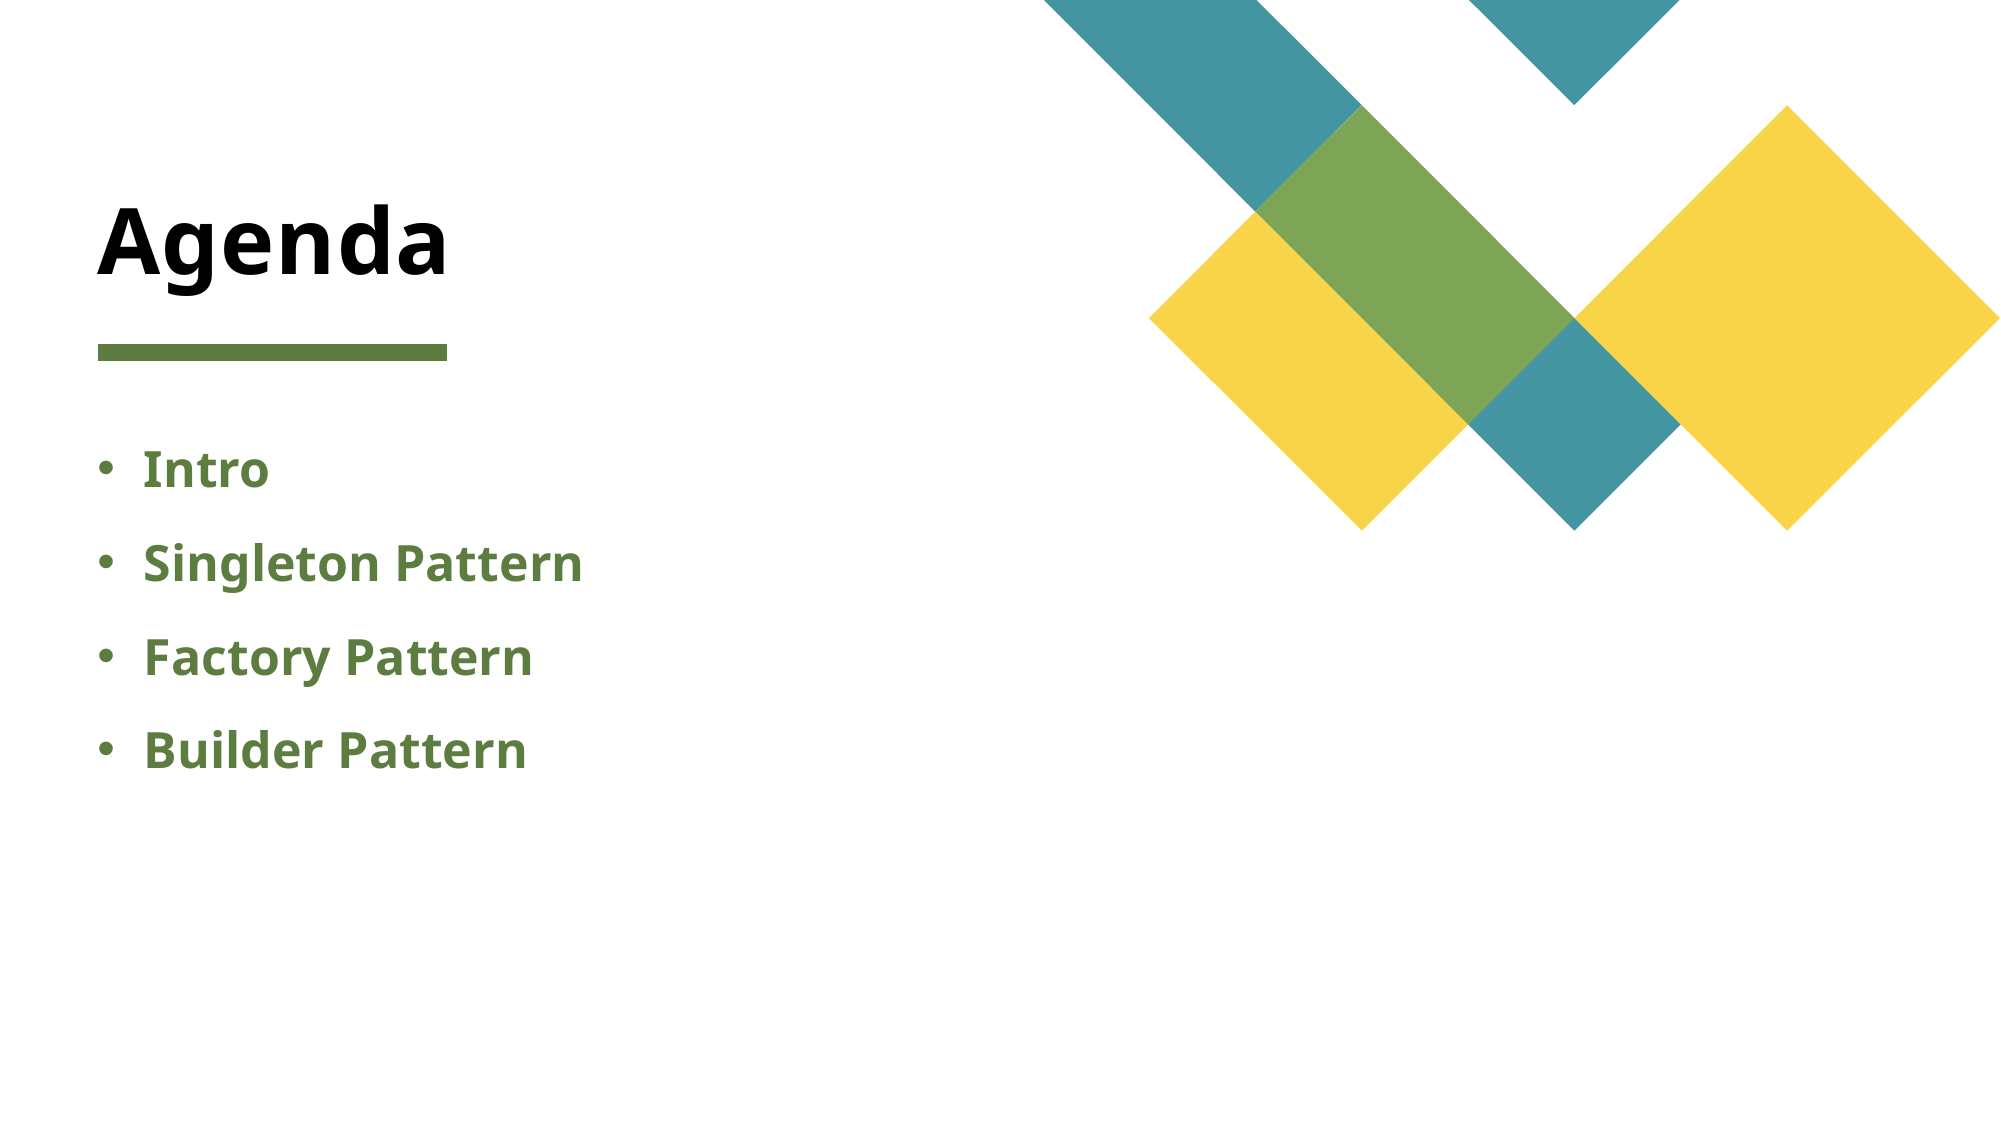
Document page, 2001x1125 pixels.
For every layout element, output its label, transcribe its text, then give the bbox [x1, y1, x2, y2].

title Agenda [97, 31, 1211, 293]
list Intro Singleton Pattern Factory Pattern Builder Pattern [97, 374, 1211, 983]
